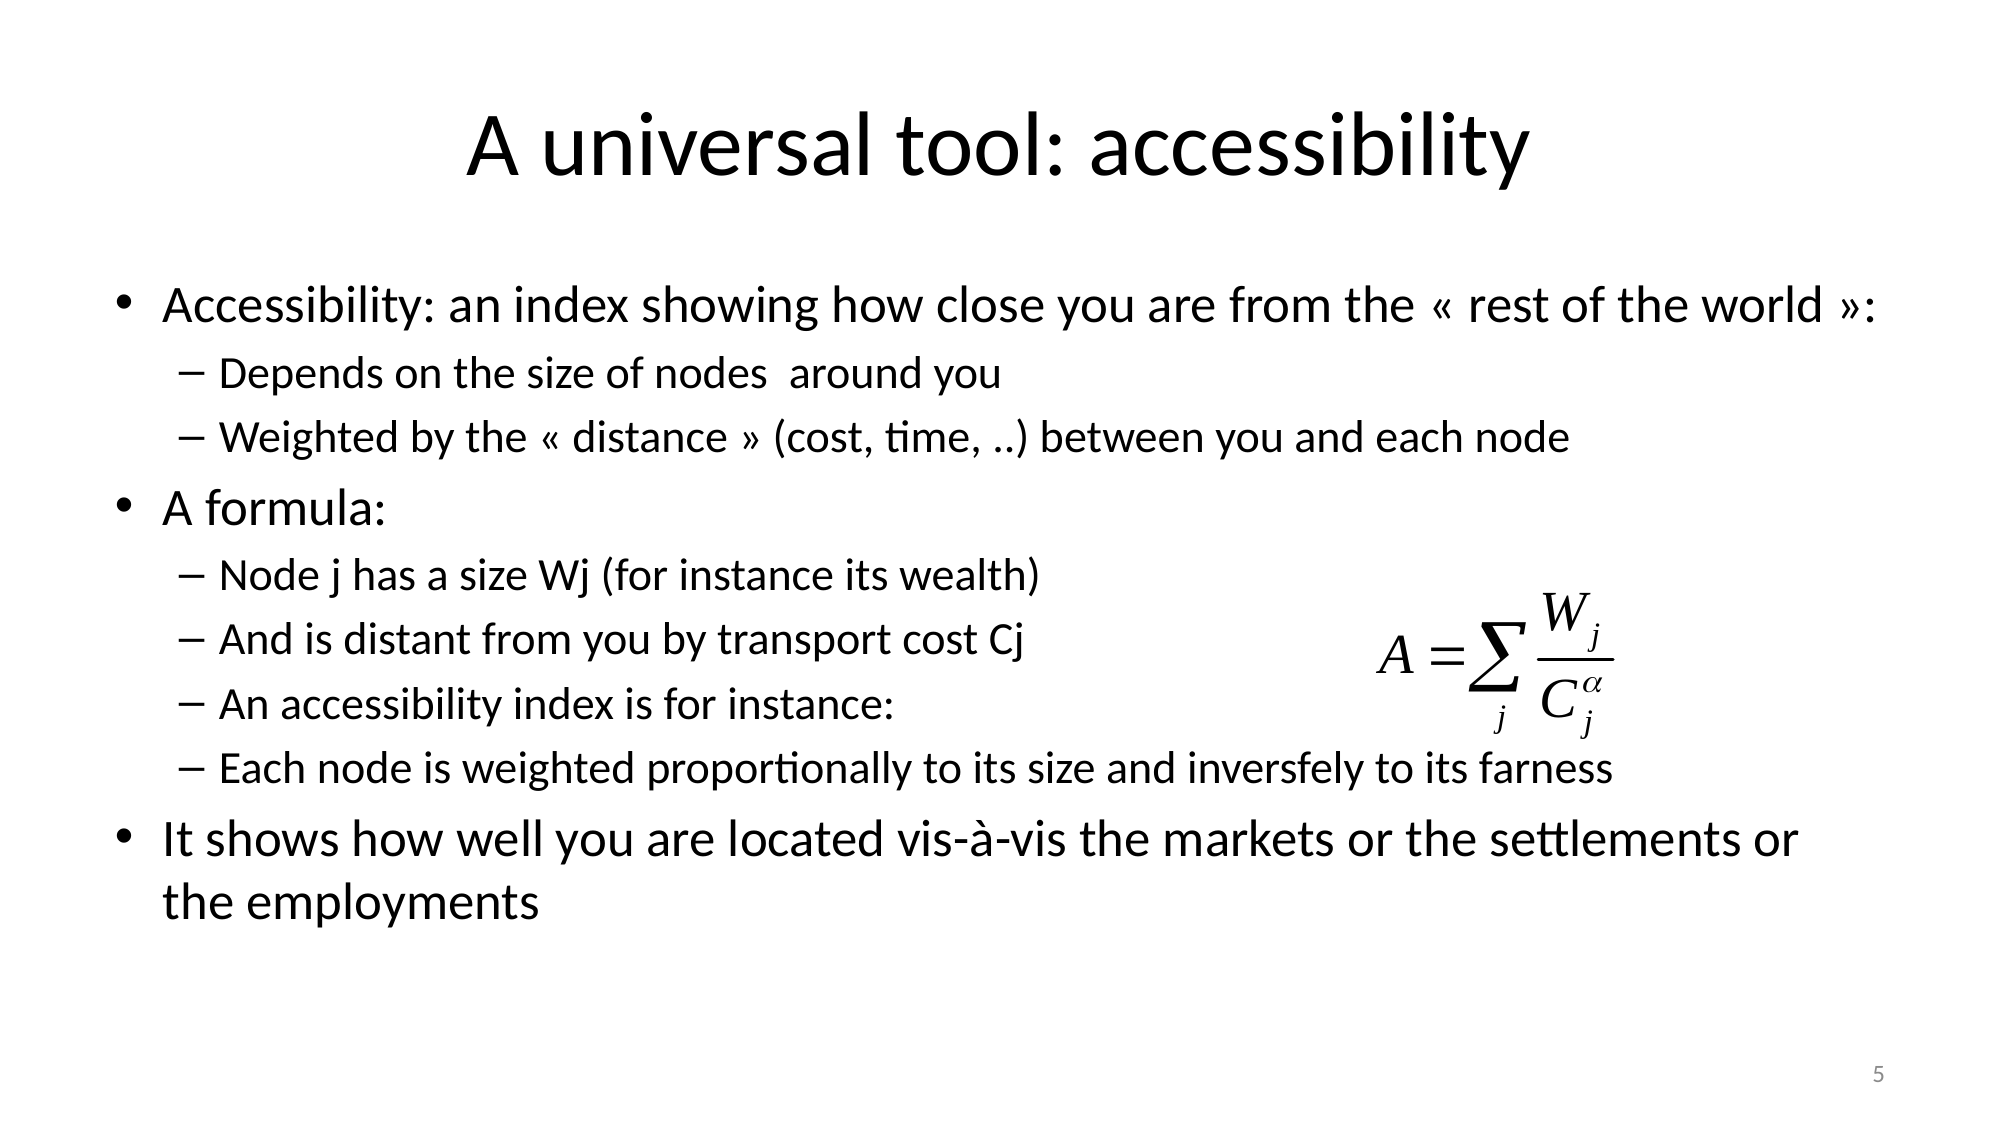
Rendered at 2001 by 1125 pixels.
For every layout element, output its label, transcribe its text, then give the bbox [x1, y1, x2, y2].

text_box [1365, 573, 1627, 750]
title A universal tool: accessibility [99, 45, 1900, 233]
list Accessibility: an index showing how close you are from the « rest of the world »: Depends on the size of nodes around you Weighted by the « distance » (cost, time, ..) between you and each node A formula: Node j has a size Wj (for instance its wealth) And is distant from you by transport cost Cj An accessibility index is for instance: Each node is weighted proportionally to its size and inversfely to its farness It shows how well you are located vis-à-vis the markets or the settlements or the employments [99, 262, 1900, 1005]
slide_number 5 [1433, 1042, 1900, 1103]
